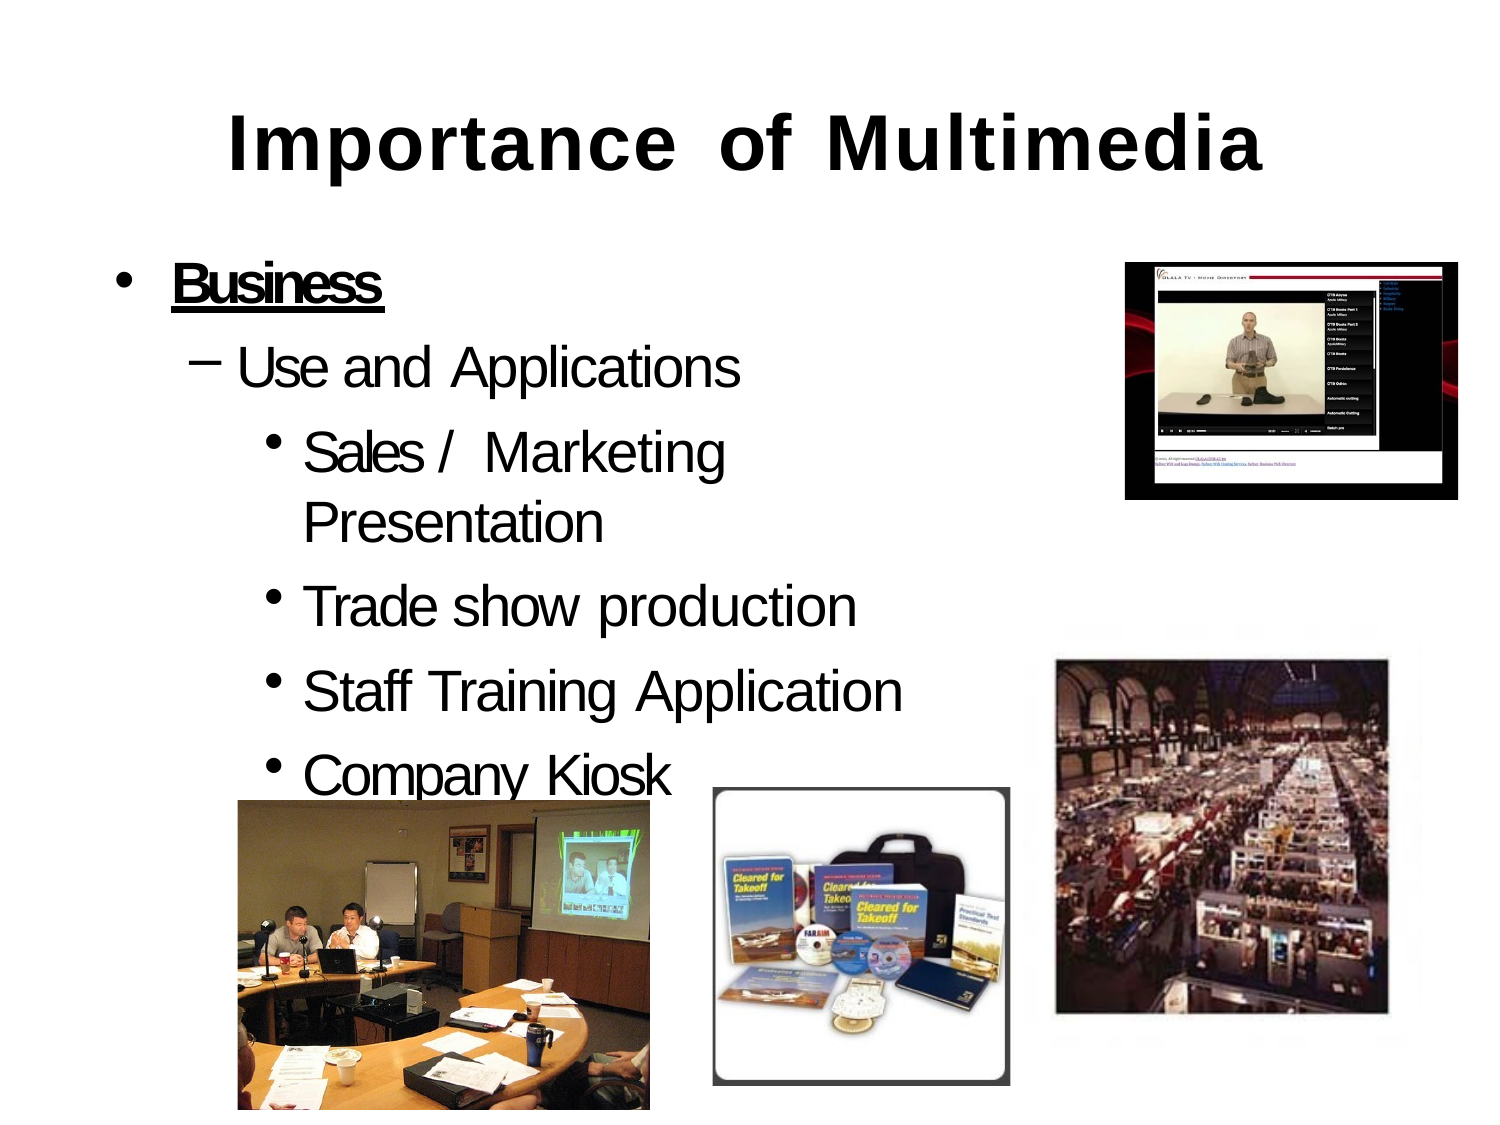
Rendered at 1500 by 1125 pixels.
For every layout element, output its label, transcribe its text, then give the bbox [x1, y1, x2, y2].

text_box [237, 800, 650, 1110]
text_box [1023, 624, 1422, 1050]
text_box • [112, 239, 138, 312]
title Importance of Multimedia [225, 89, 1267, 280]
text_box [1124, 262, 1459, 500]
text_box [712, 787, 1011, 1086]
text_box Business Use and Applications Sales / Marketing Presentation Trade show production Staff Training Application Company Kiosk [169, 228, 1034, 808]
